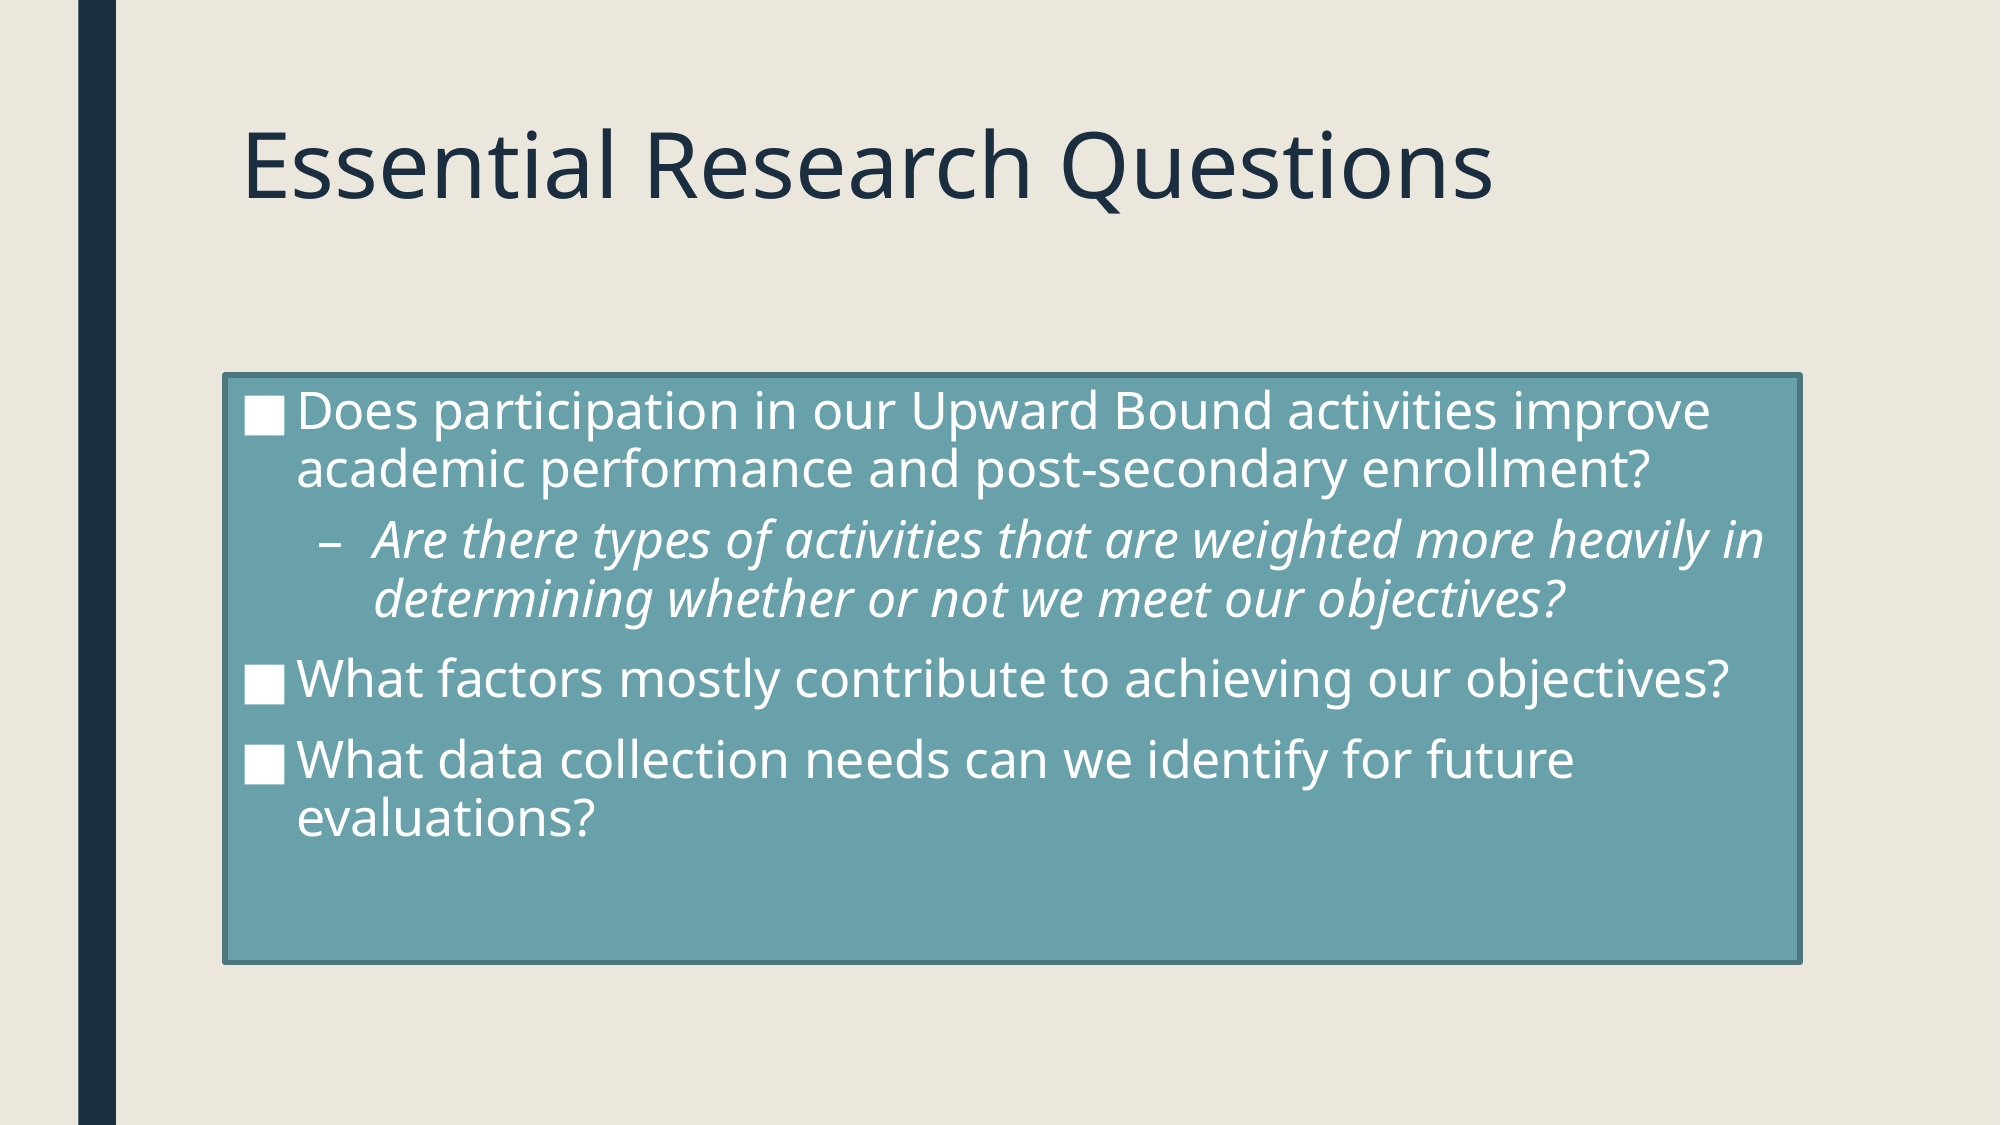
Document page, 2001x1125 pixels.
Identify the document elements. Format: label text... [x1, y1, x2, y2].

title Essential Research Questions [225, 112, 1800, 357]
list Does participation in our Upward Bound activities improve academic performance and post-secondary enrollment? Are there types of activities that are weighted more heavily in determining whether or not we meet our objectives? What factors mostly contribute to achieving our objectives? What data collection needs can we identify for future evaluations? [222, 372, 1803, 965]
